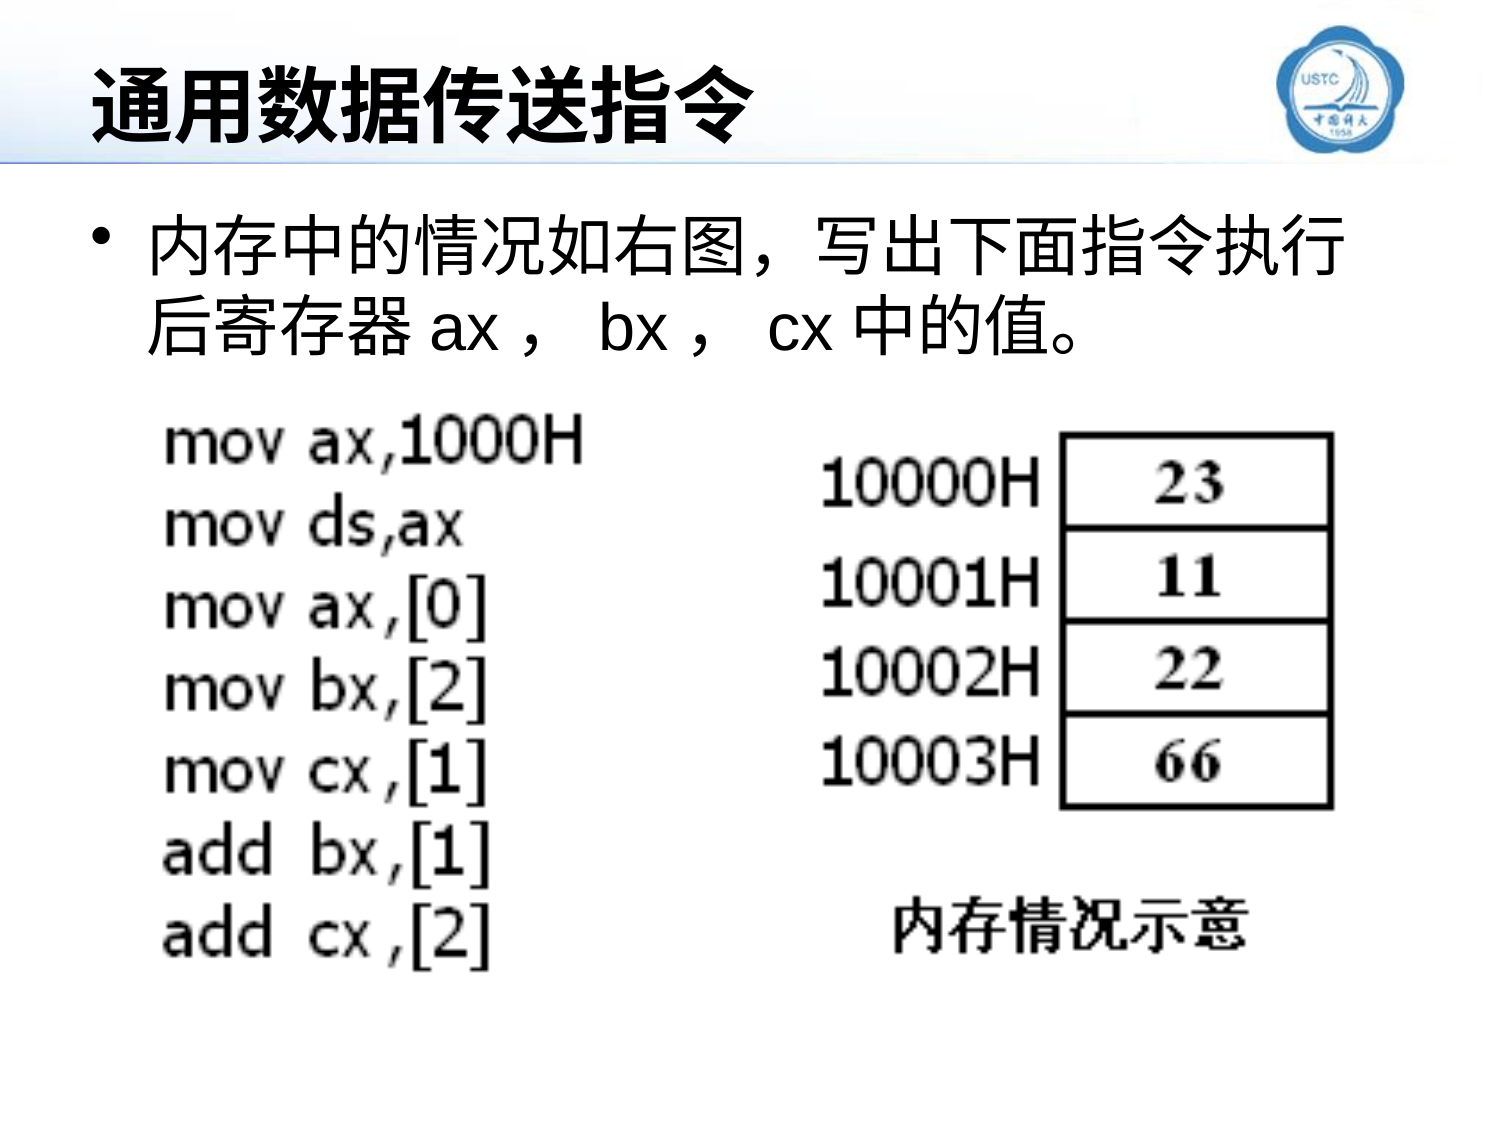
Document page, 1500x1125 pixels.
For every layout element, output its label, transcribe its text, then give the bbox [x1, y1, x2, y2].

picture [161, 408, 1339, 976]
picture [0, 0, 1500, 164]
title 通用数据传送指令 [75, 45, 1425, 161]
list 内存中的情况如右图，写出下面指令执行后寄存器ax，bx，cx中的值。 [75, 196, 1425, 1005]
